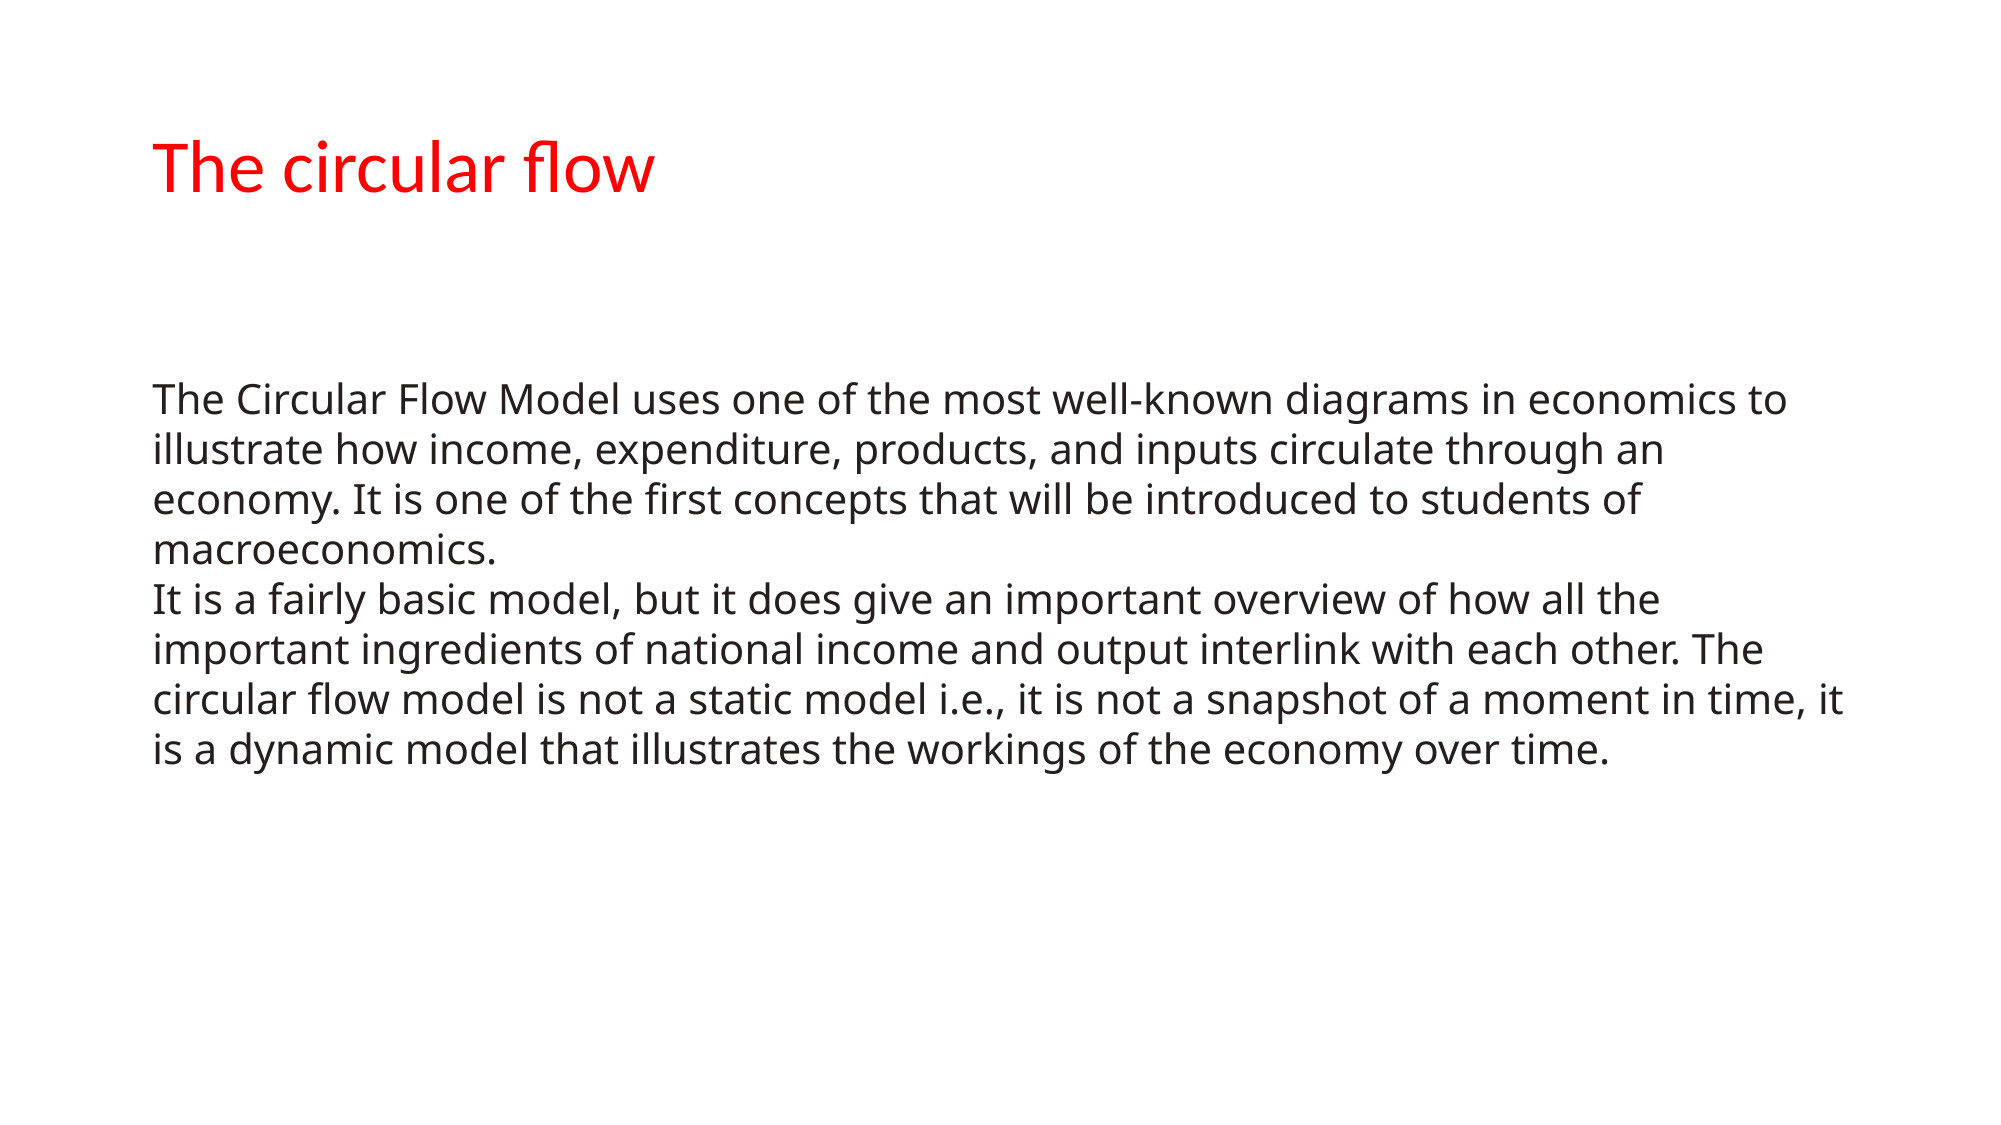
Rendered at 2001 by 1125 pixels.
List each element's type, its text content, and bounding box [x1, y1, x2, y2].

text_box The Circular Flow Model uses one of the most well-known diagrams in economics to illustrate how income, expenditure, products, and inputs circulate through an economy. It is one of the first concepts that will be introduced to students of macroeconomics. It is a fairly basic model, but it does give an important overview of how all the important ingredients of national income and output interlink with each other. The circular flow model is not a static model i.e., it is not a snapshot of a moment in time, it is a dynamic model that illustrates the workings of the economy over time. [137, 364, 1863, 781]
title The circular flow [137, 59, 1863, 278]
